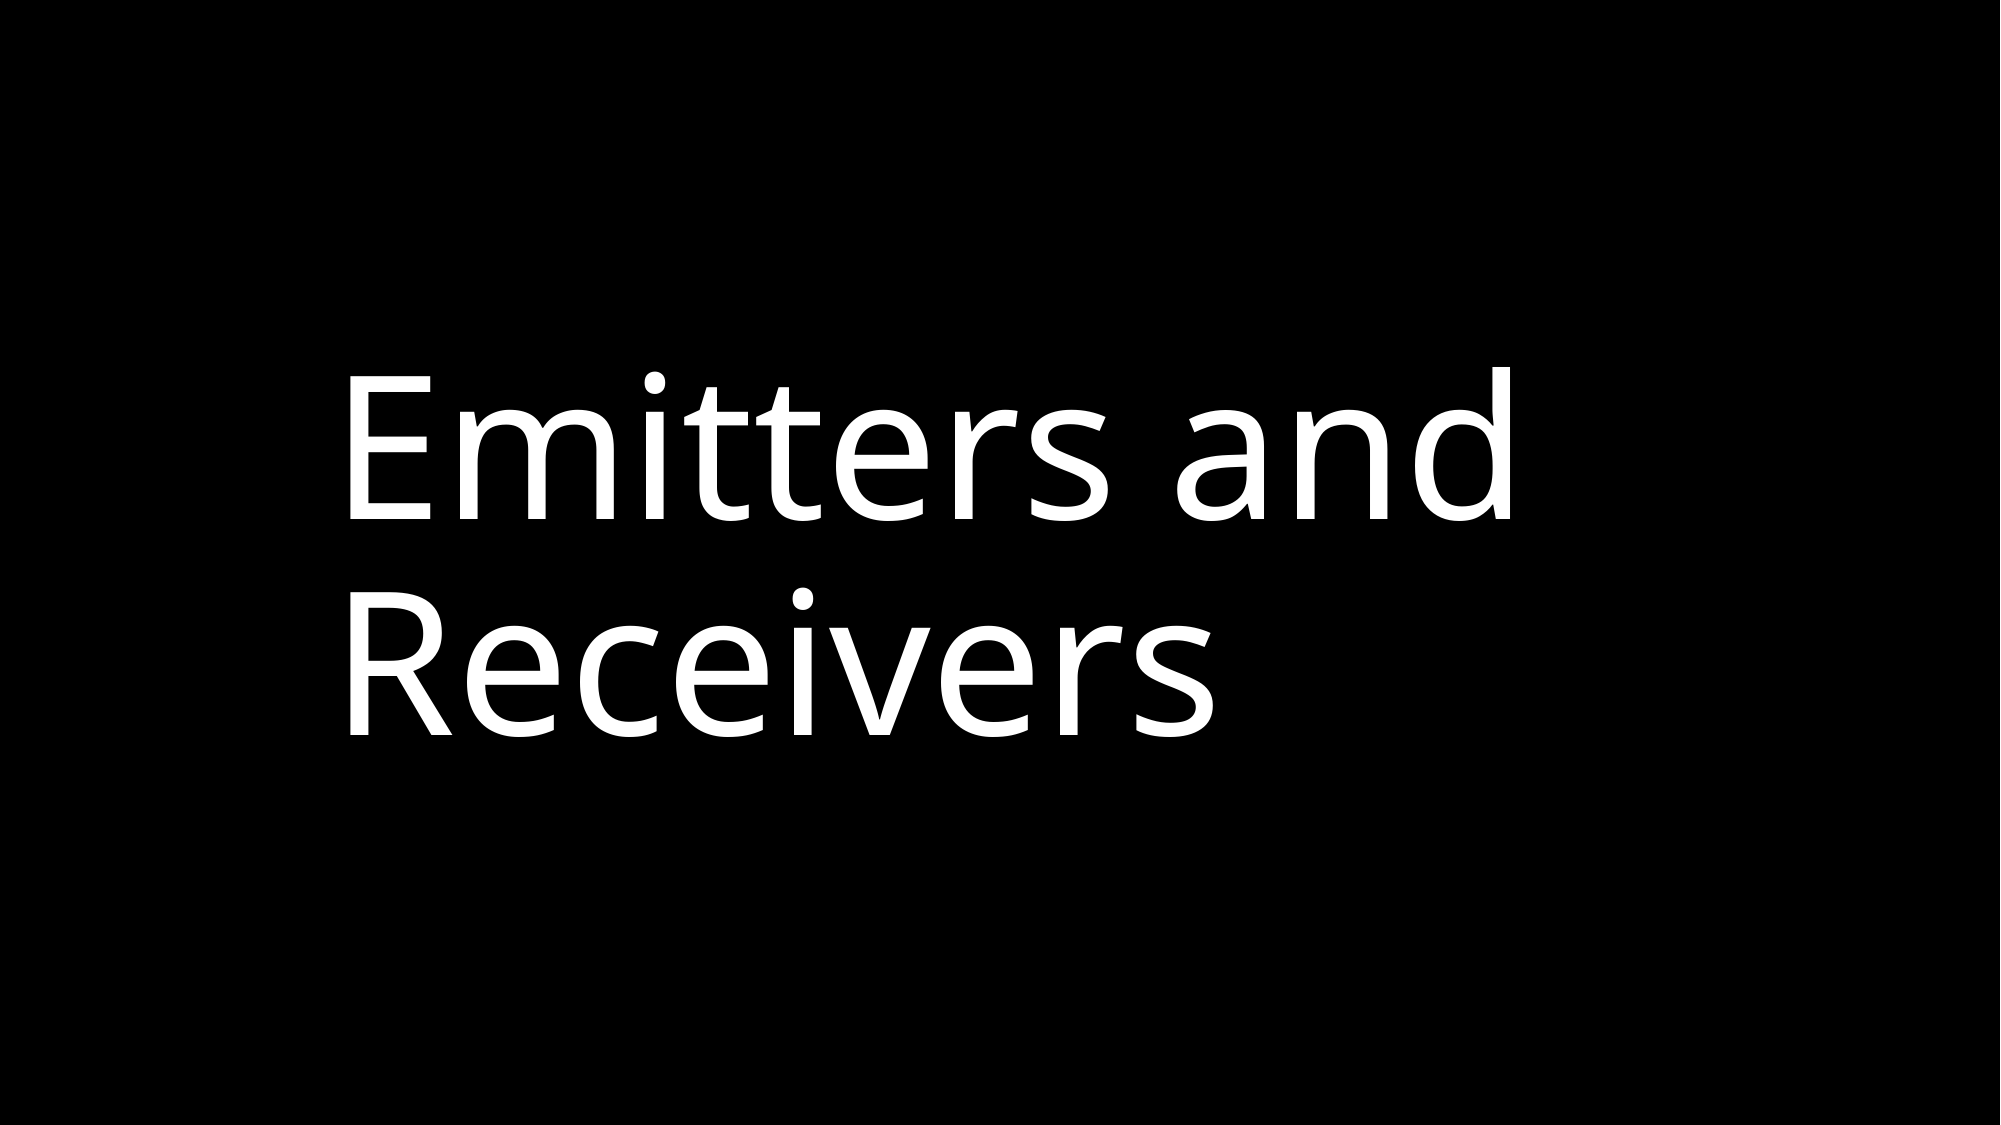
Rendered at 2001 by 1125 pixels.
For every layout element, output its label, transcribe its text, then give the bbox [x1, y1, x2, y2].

title Emitters and Receivers [316, 159, 1683, 966]
